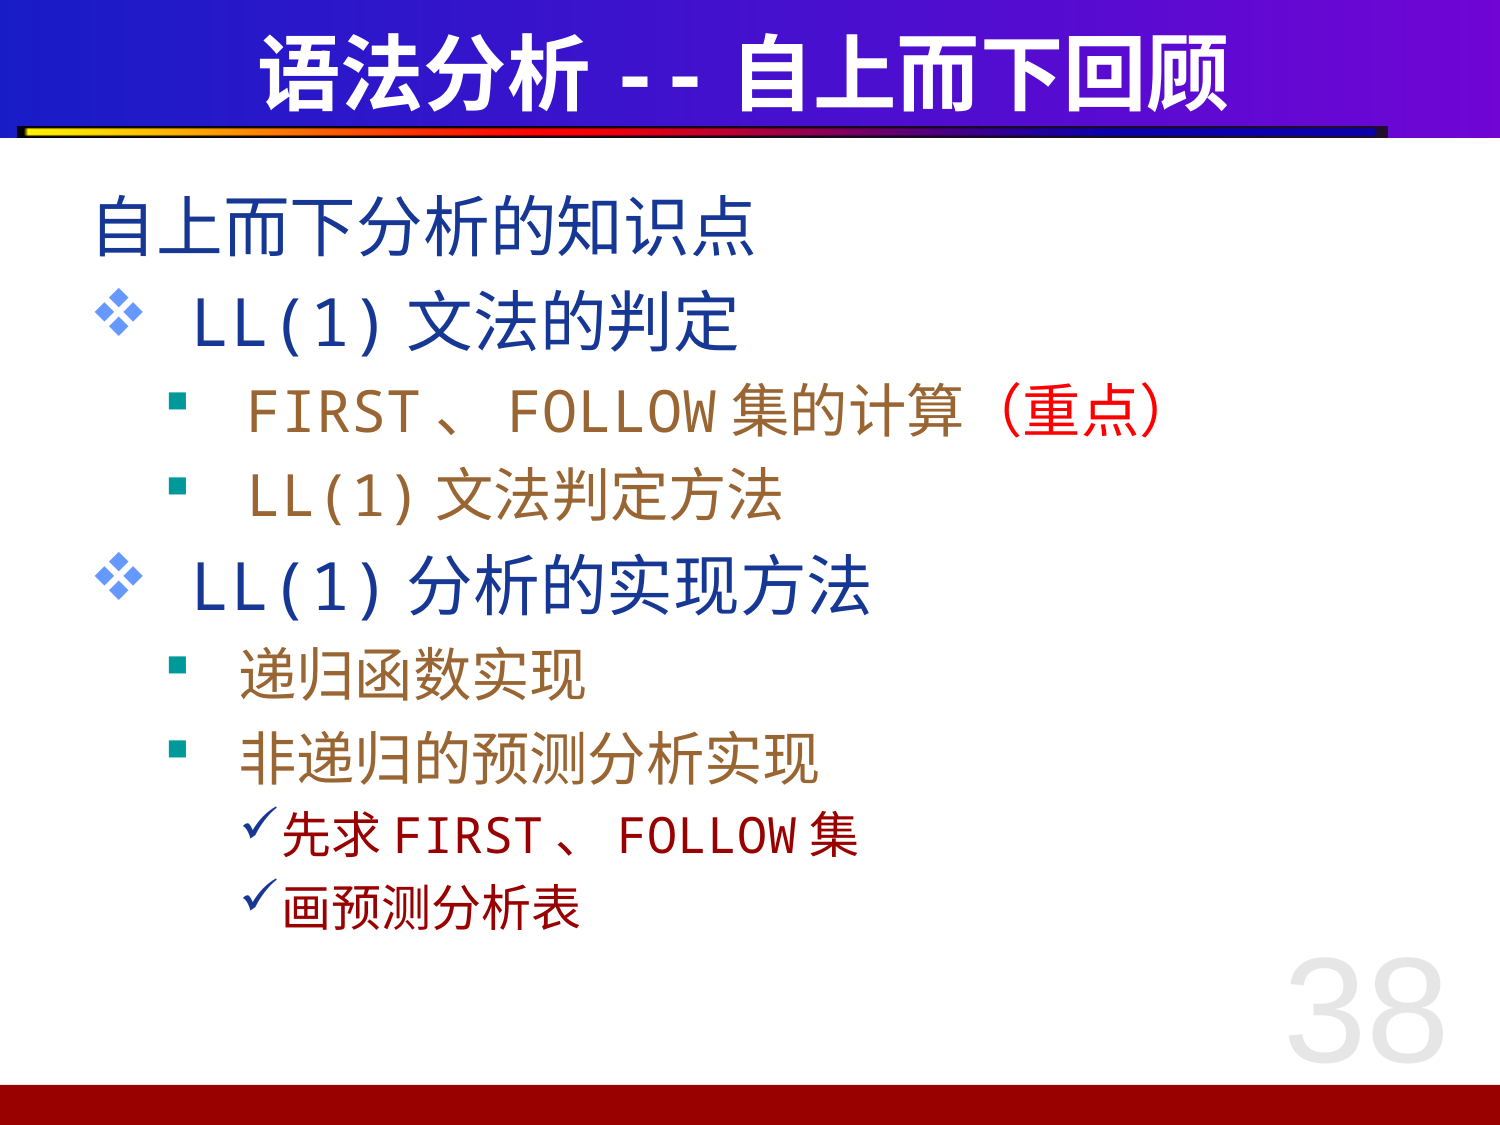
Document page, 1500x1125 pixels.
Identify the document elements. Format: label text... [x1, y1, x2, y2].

slide_number 38 [1234, 904, 1500, 1118]
list 自上而下分析的知识点 LL(1)文法的判定 FIRST、FOLLOW集的计算（重点） LL(1)文法判定方法 LL(1)分析的实现方法 递归函数实现 非递归的预测分析实现 先求FIRST、FOLLOW集 画预测分析表 [74, 160, 1426, 1023]
picture [17, 126, 1388, 138]
title 语法分析--自上而下回顾 [49, 24, 1438, 118]
